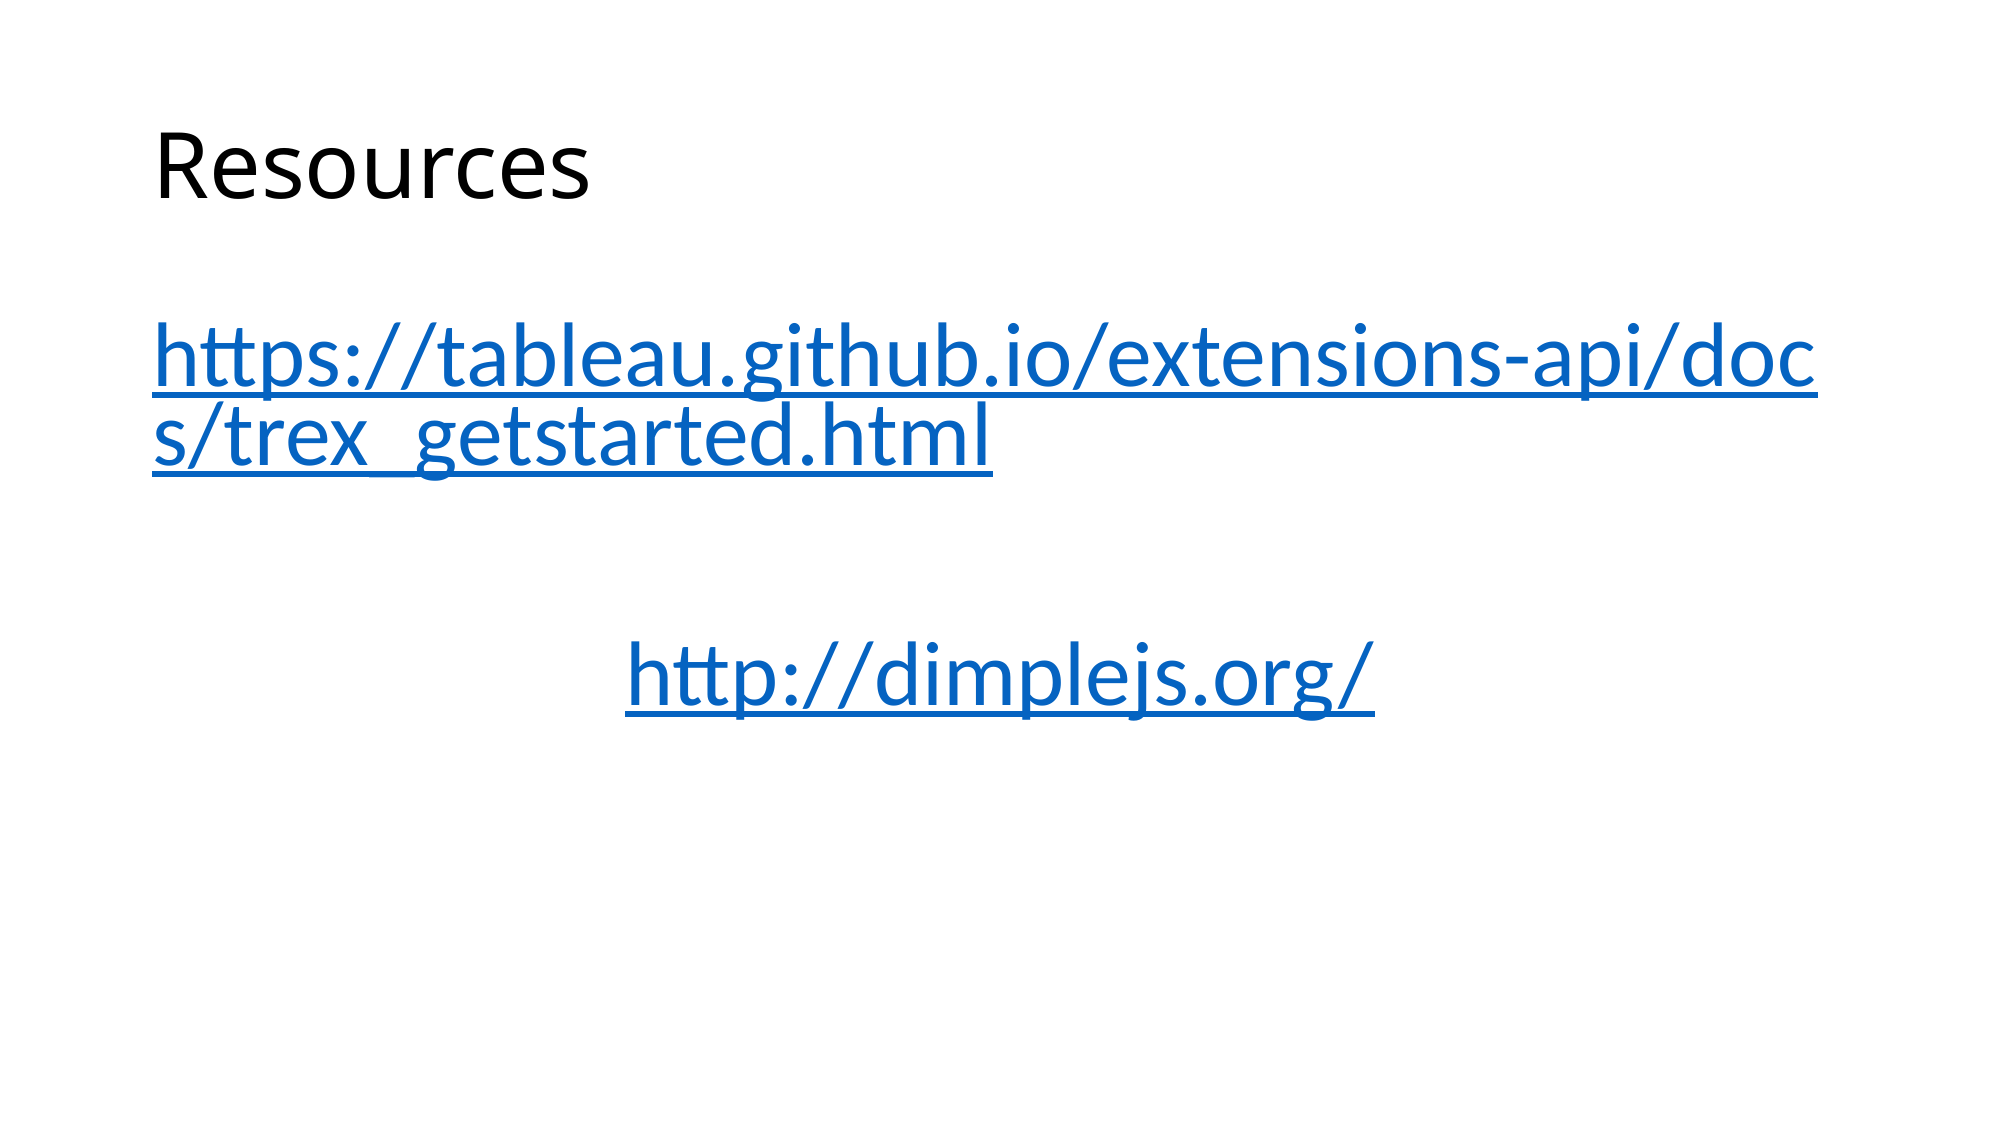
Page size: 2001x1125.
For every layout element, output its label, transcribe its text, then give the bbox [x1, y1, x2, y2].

title Resources [137, 59, 1863, 278]
list https://tableau.github.io/extensions-api/docs/trex_getstarted.html http://dimplejs.org/ [137, 299, 1863, 1014]
